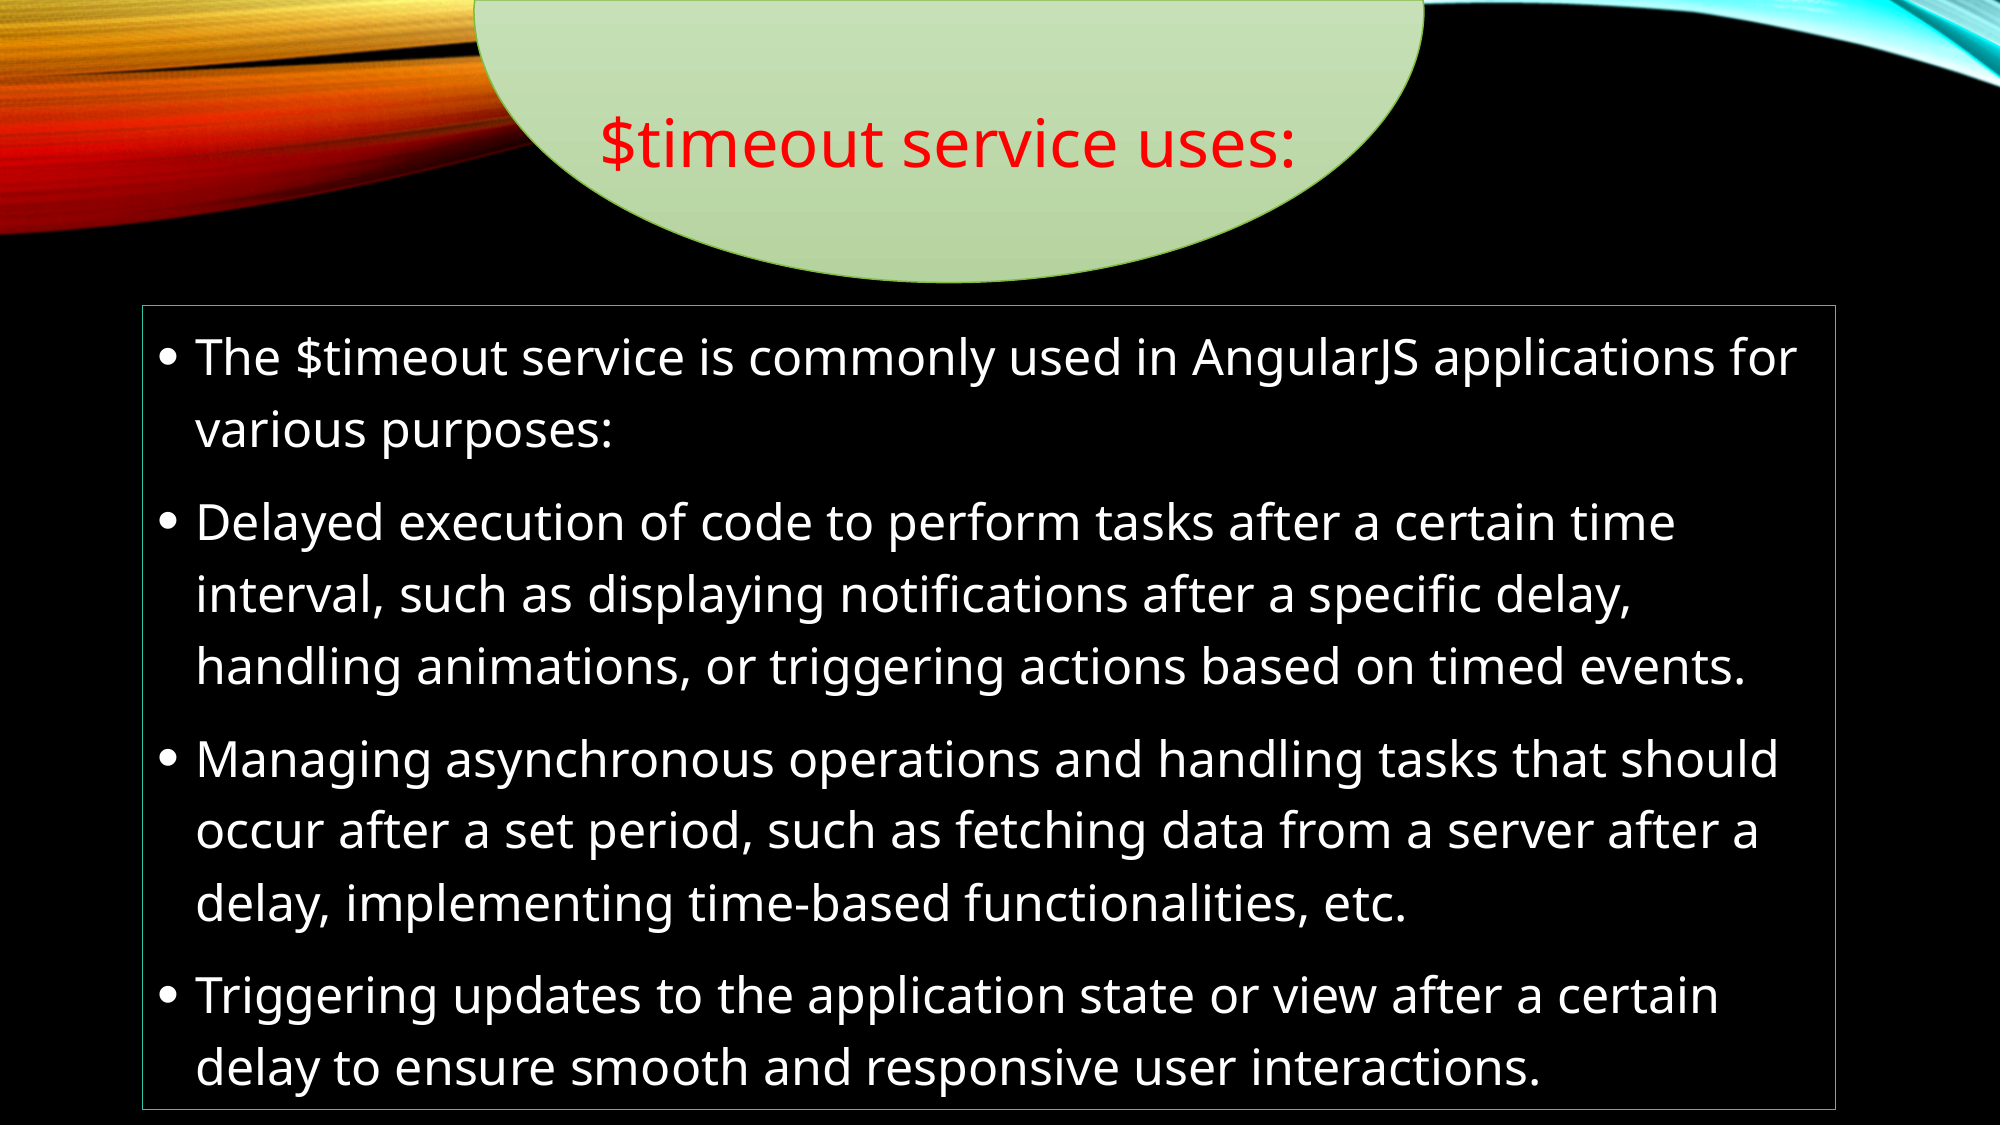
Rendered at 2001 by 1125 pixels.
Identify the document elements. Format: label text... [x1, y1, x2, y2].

text_box The $timeout service is commonly used in AngularJS applications for various purposes: Delayed execution of code to perform tasks after a certain time interval, such as displaying notifications after a specific delay, handling animations, or triggering actions based on timed events. Managing asynchronous operations and handling tasks that should occur after a set period, such as fetching data from a server after a delay, implementing time-based functionalities, etc. Triggering updates to the application state or view after a certain delay to ensure smooth and responsive user interactions. [142, 305, 1836, 1110]
picture [1217, 0, 2000, 237]
picture [0, 0, 681, 237]
text_box $timeout service uses: [473, 0, 1425, 284]
